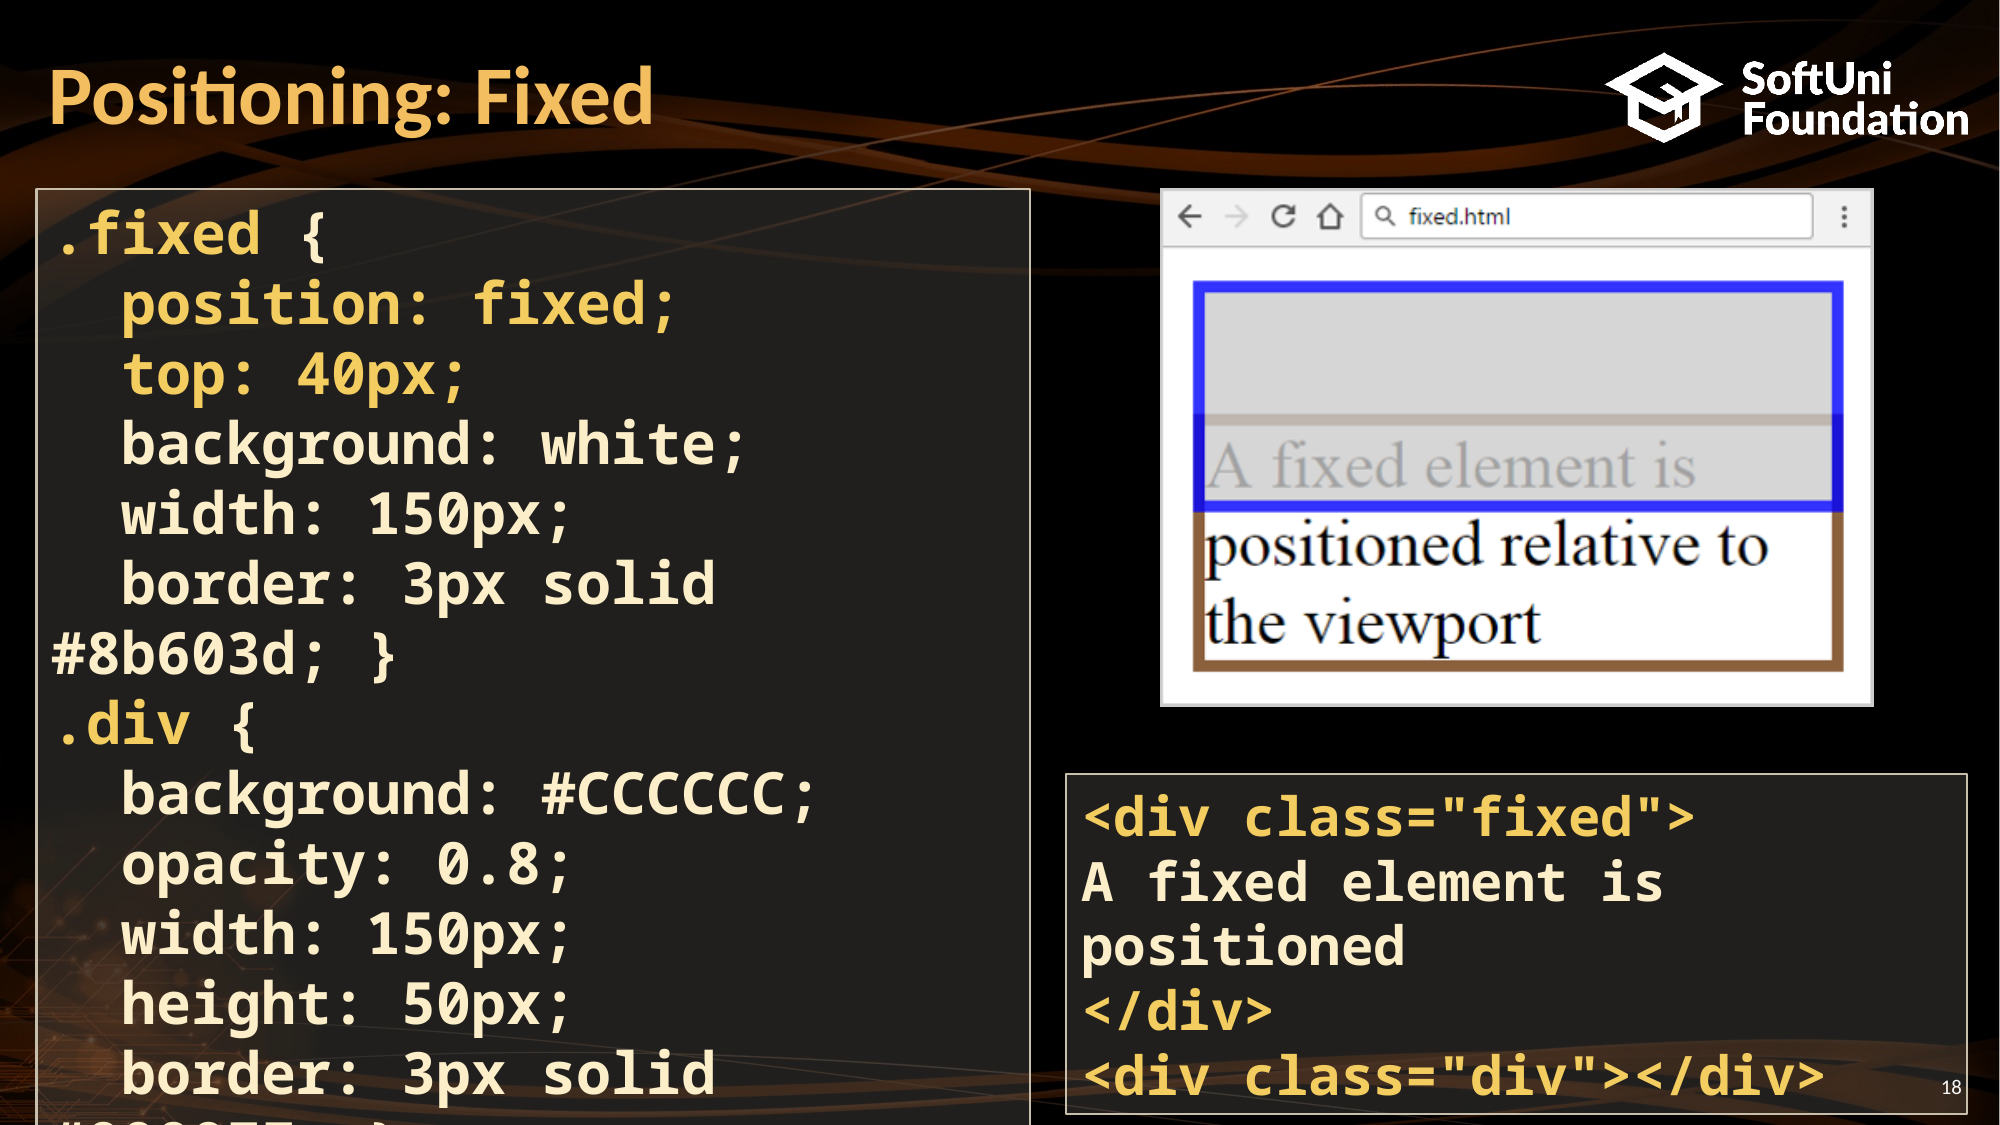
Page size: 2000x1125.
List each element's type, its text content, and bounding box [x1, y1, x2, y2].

text_box .fixed { position: fixed; top: 40px; background: white; width: 150px; border: 3px solid #8b603d; } .div { background: #CCCCCC; opacity: 0.8; width: 150px; height: 50px; border: 3px solid #0000FF; } [36, 188, 1031, 1125]
title Positioning: Fixed [30, 6, 1602, 189]
text_box <div class="fixed"> A fixed element is positioned </div> <div class="div"></div> [1066, 774, 1968, 1114]
picture [0, 0, 2000, 1125]
